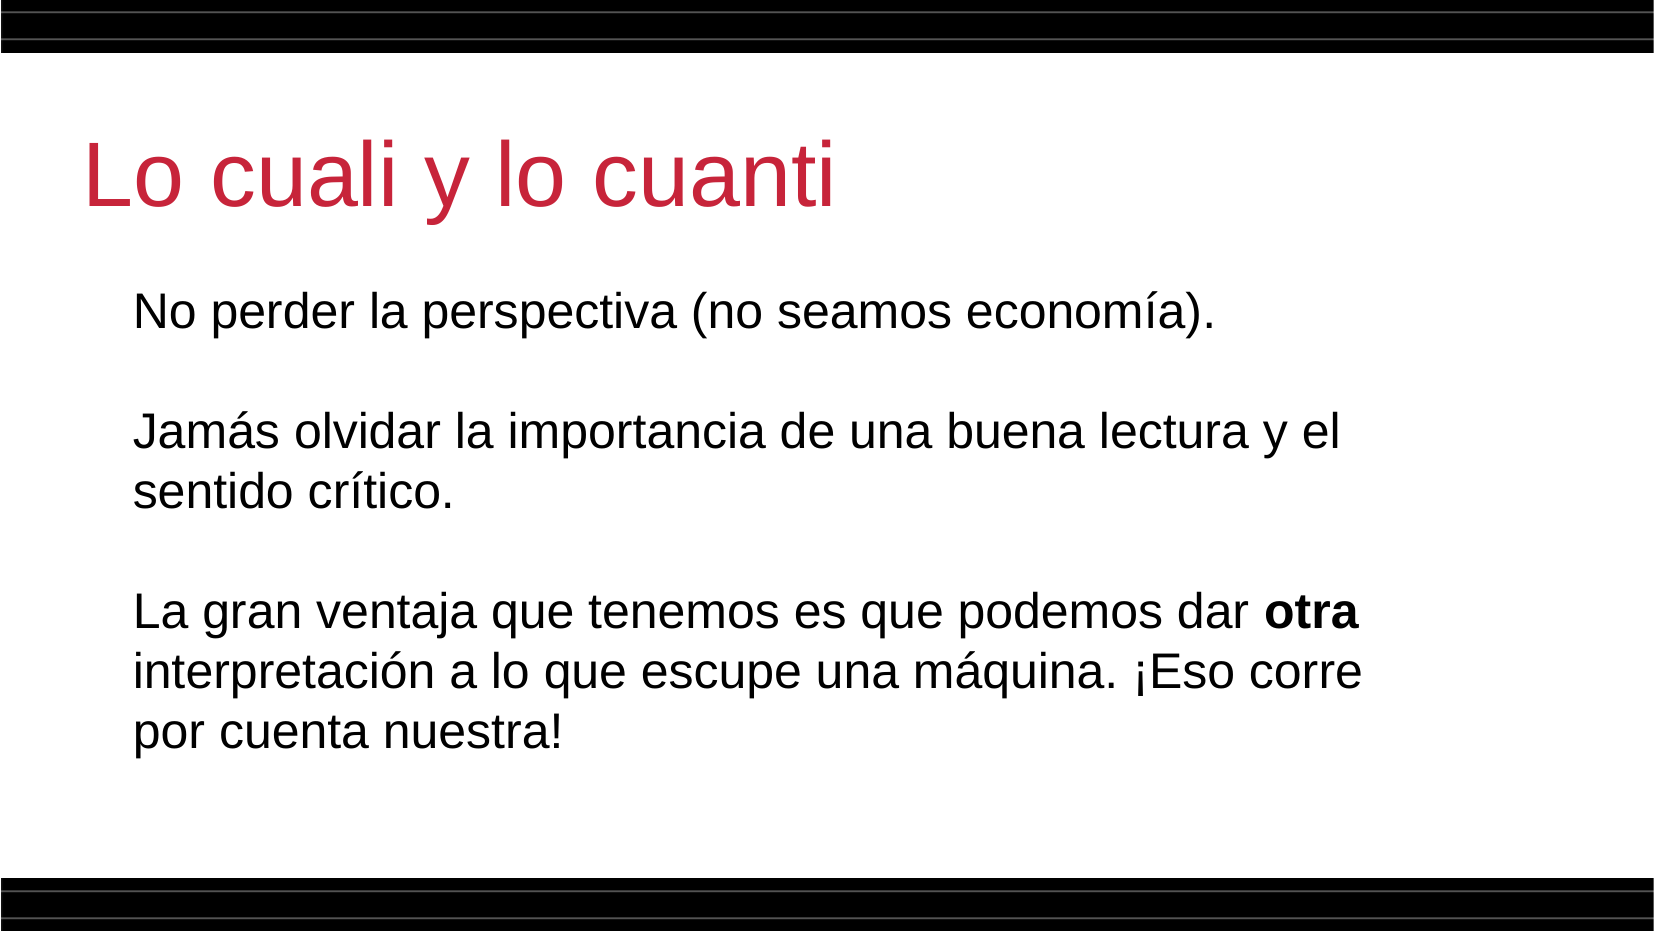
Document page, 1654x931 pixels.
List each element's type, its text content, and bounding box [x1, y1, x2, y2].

text_box No perder la perspectiva (no seamos economía). Jamás olvidar la importancia de una buena lectura y el sentido crítico. La gran ventaja que tenemos es que podemos dar otra interpretación a lo que escupe una máquina. ¡Eso corre por cuenta nuestra! [118, 271, 1453, 621]
text_box Lo cuali y lo cuanti [82, 92, 1571, 248]
picture [1, 878, 1654, 931]
picture [1, 0, 1654, 53]
